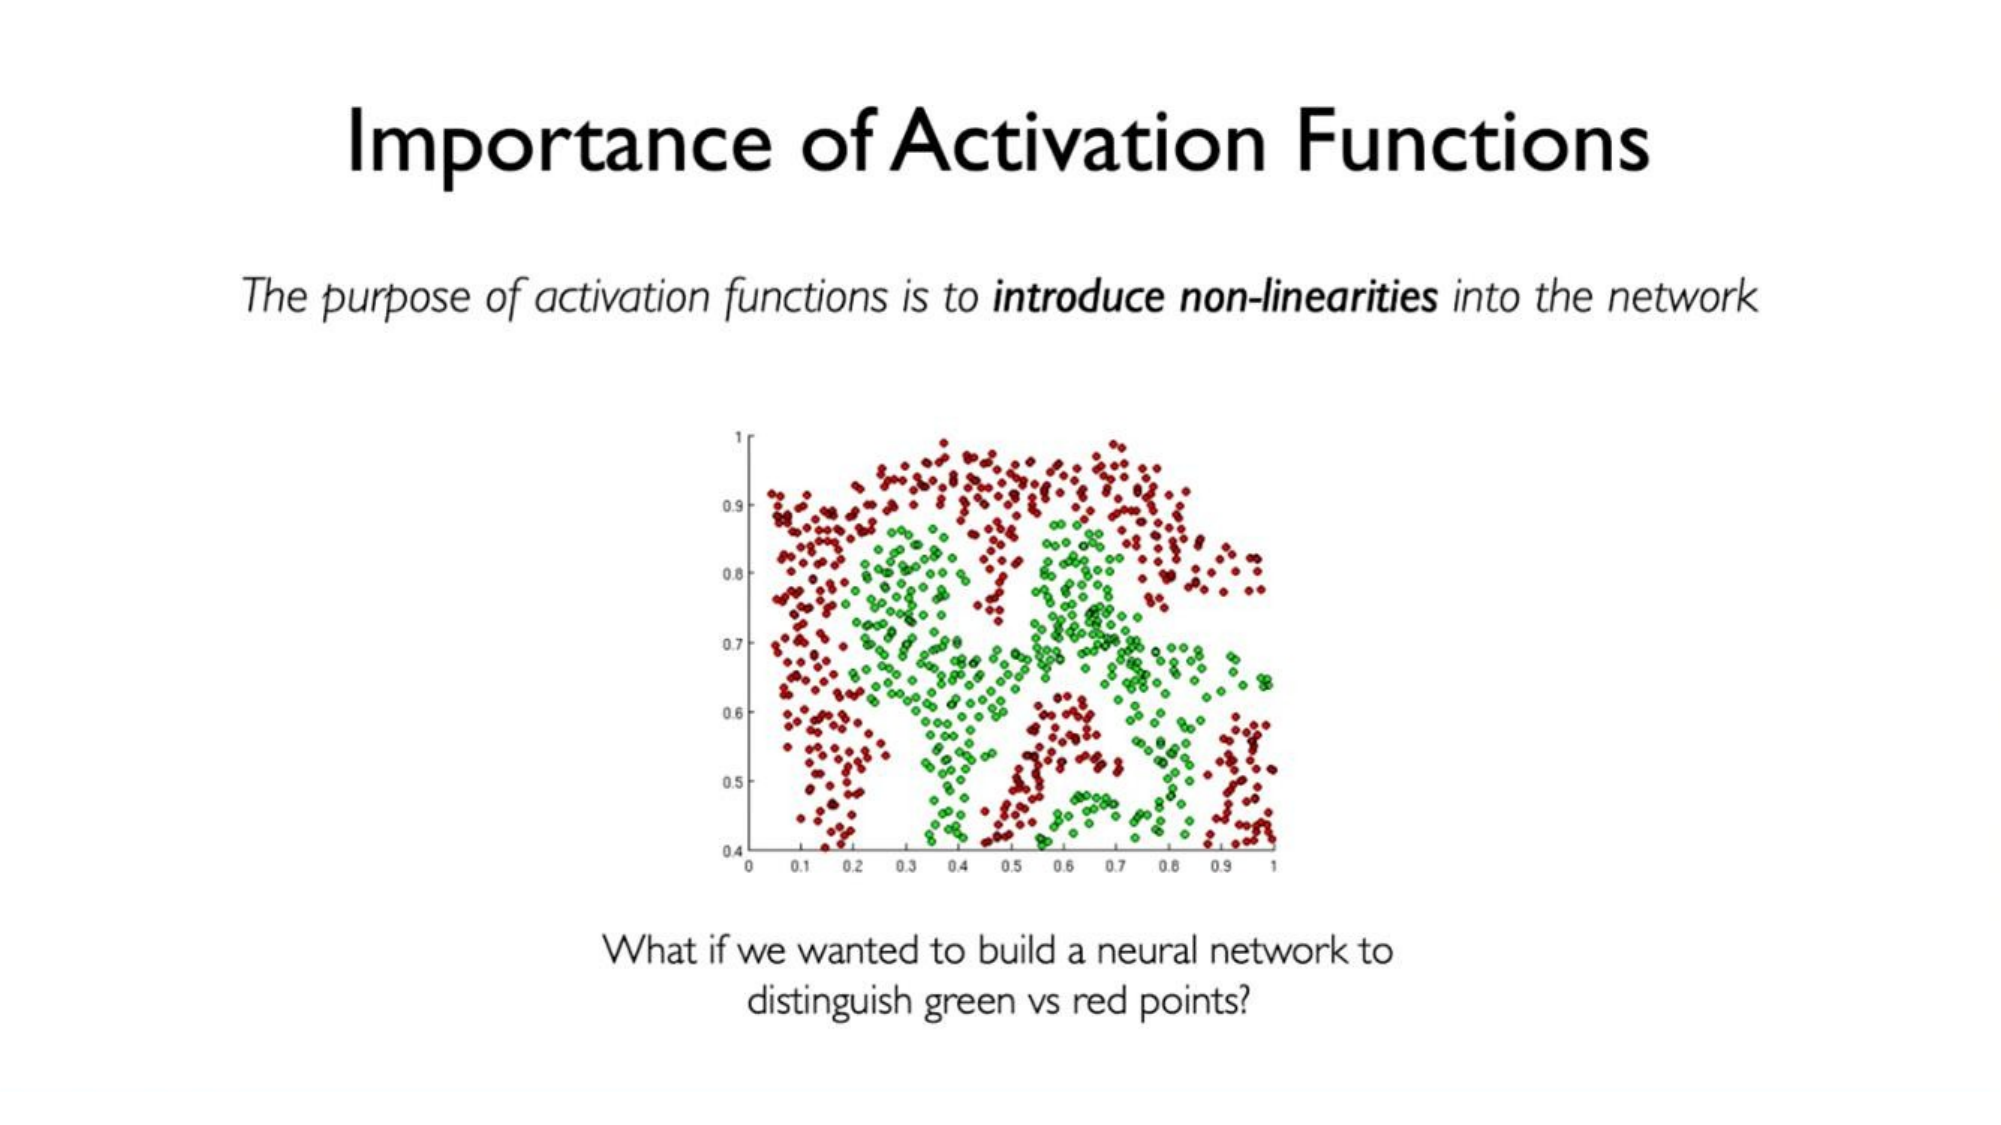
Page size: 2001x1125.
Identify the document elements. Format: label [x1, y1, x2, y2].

picture [0, 105, 2000, 1092]
